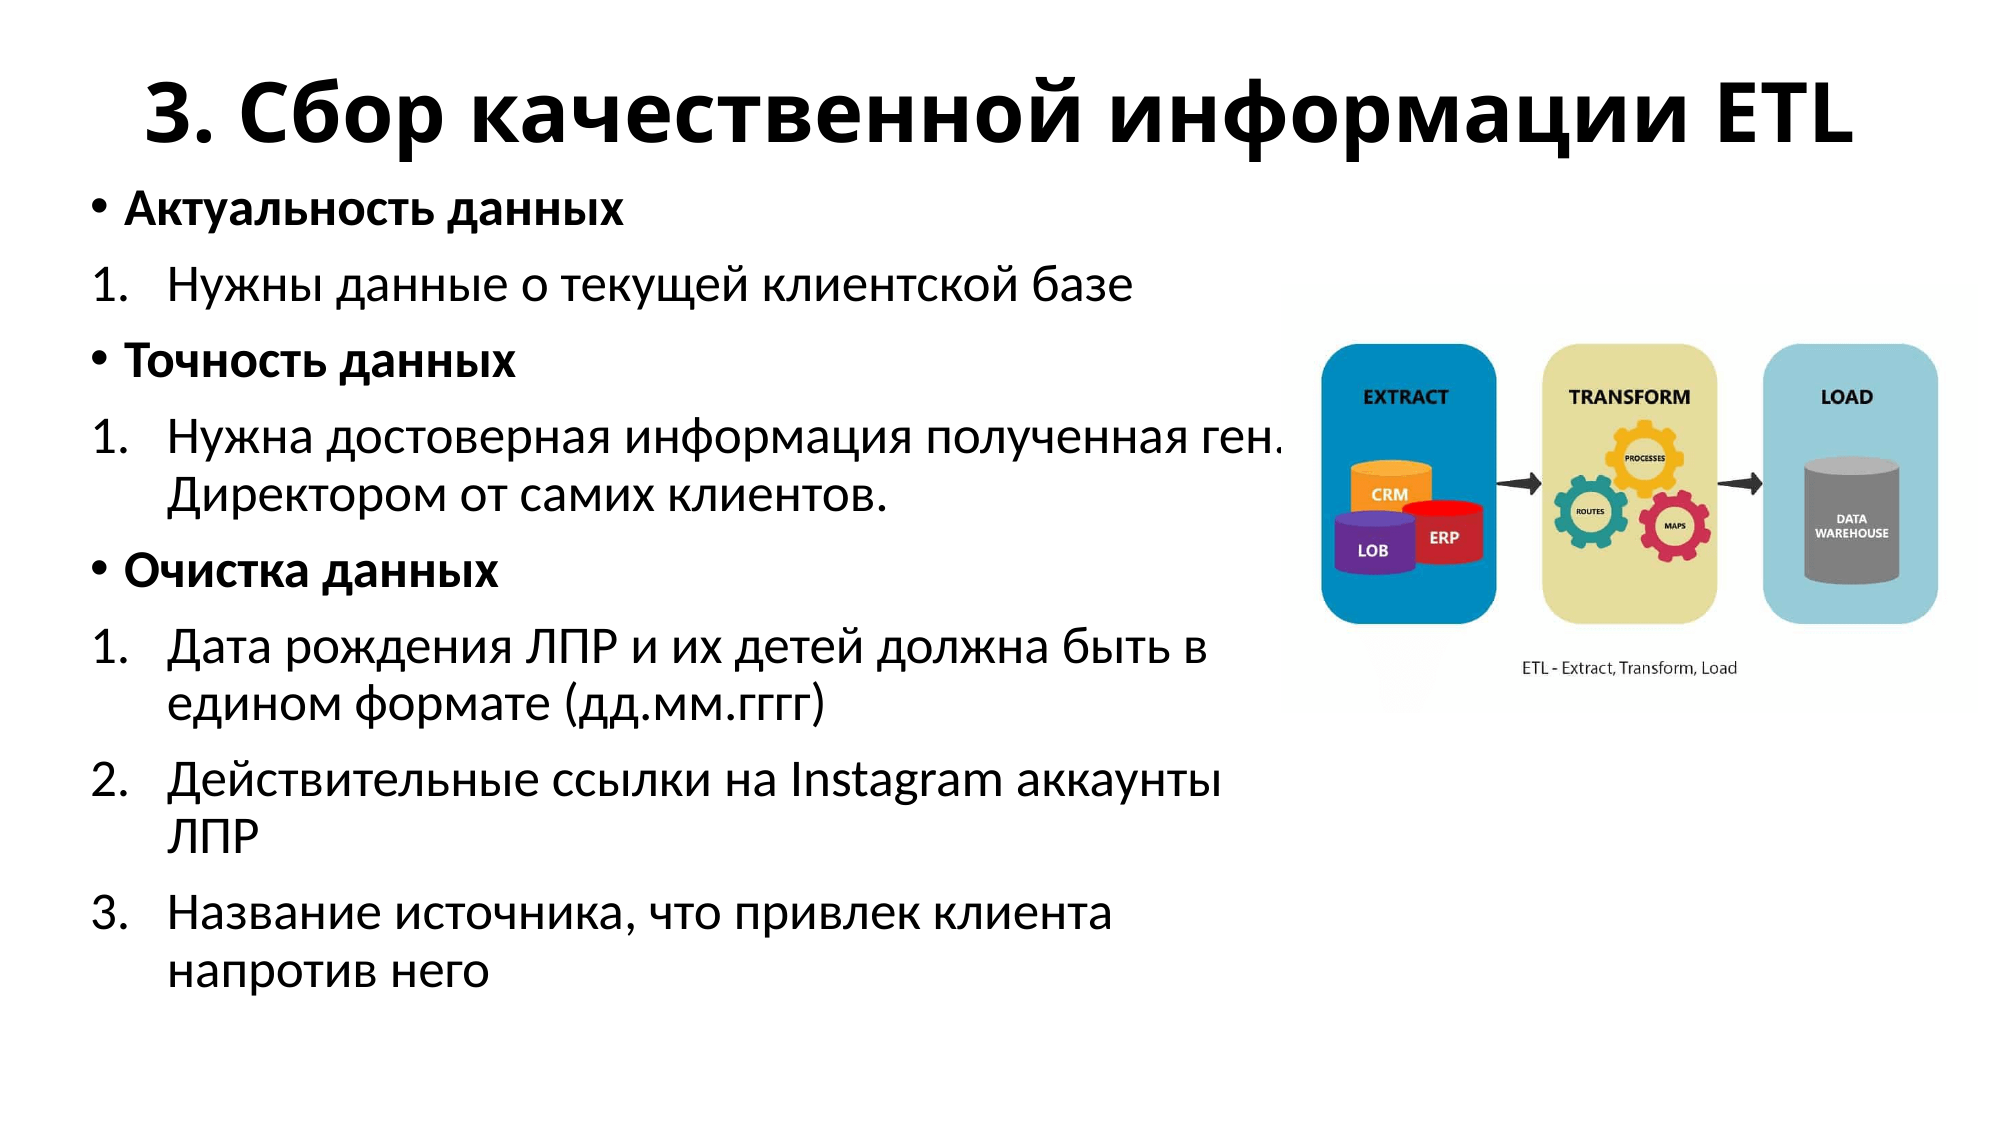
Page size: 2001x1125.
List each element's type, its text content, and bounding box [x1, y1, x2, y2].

picture [1280, 284, 1978, 713]
list Актуальность данных Нужны данные о текущей клиентской базе Точность данных Нужна достоверная информация полученная ген. Директором от самих клиентов. Очистка данных Дата рождения ЛПР и их детей должна быть в едином формате (дд.мм.гггг) Действительные ссылки на Instagram аккаунты ЛПР Название источника, что привлек клиента напротив него [75, 172, 1334, 1014]
title 3. Сбор качественной информации ETL [75, 59, 1925, 173]
